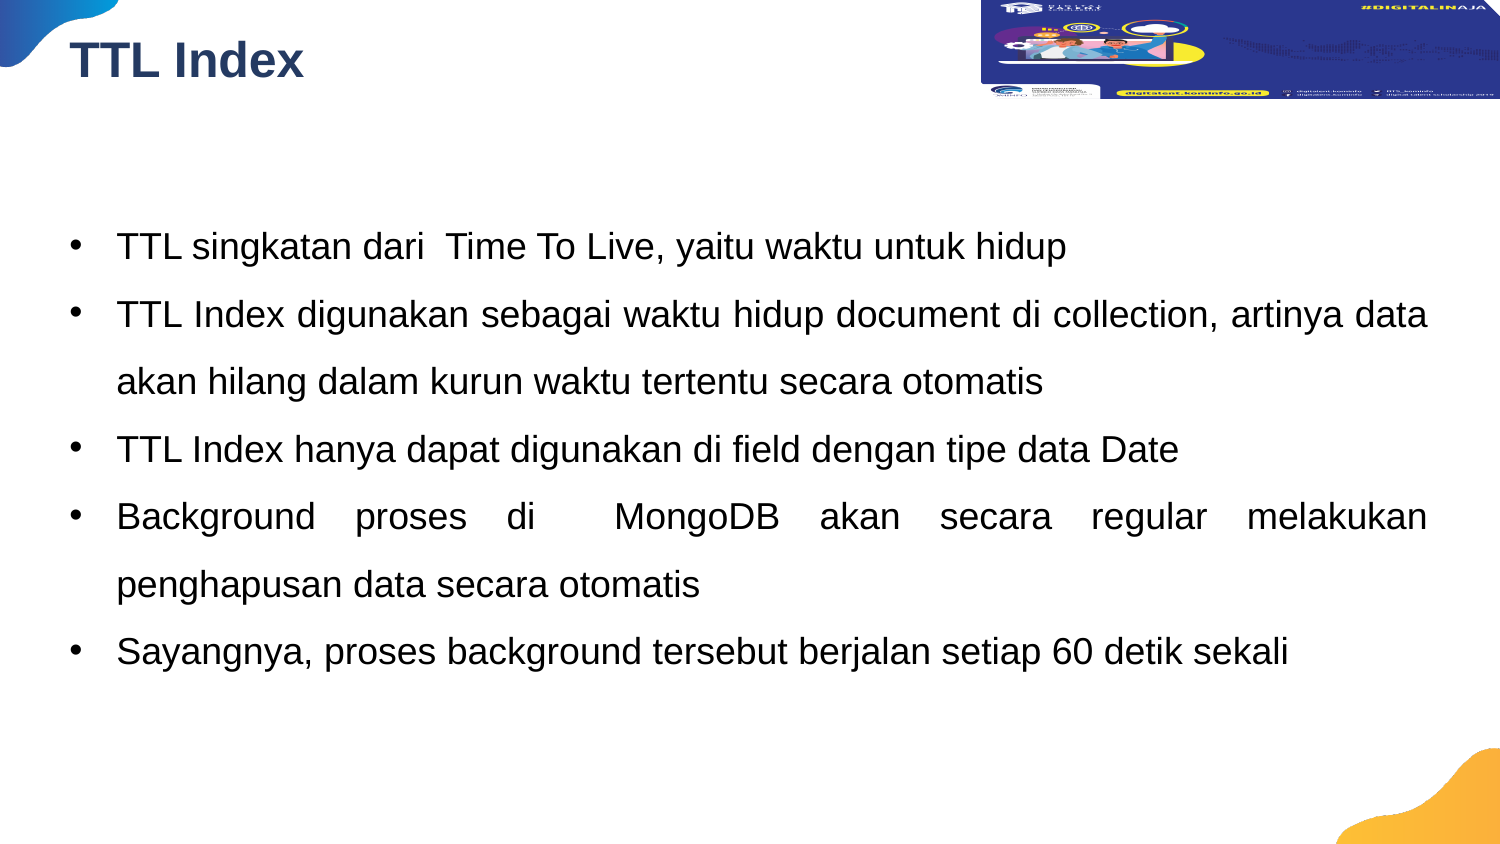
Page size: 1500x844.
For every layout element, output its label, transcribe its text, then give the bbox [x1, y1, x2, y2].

picture [0, 0, 120, 73]
picture [980, 0, 1500, 100]
text_box TTL Index [54, 19, 975, 96]
text_box TTL singkatan dari Time To Live, yaitu waktu untuk hidup TTL Index digunakan sebagai waktu hidup document di collection, artinya data akan hilang dalam kurun waktu tertentu secara otomatis TTL Index hanya dapat digunakan di field dengan tipe data Date Background proses di MongoDB akan secara regular melakukan penghapusan data secara otomatis Sayangnya, proses background tersebut berjalan setiap 60 detik sekali [54, 191, 1443, 480]
picture [1334, 740, 1500, 844]
